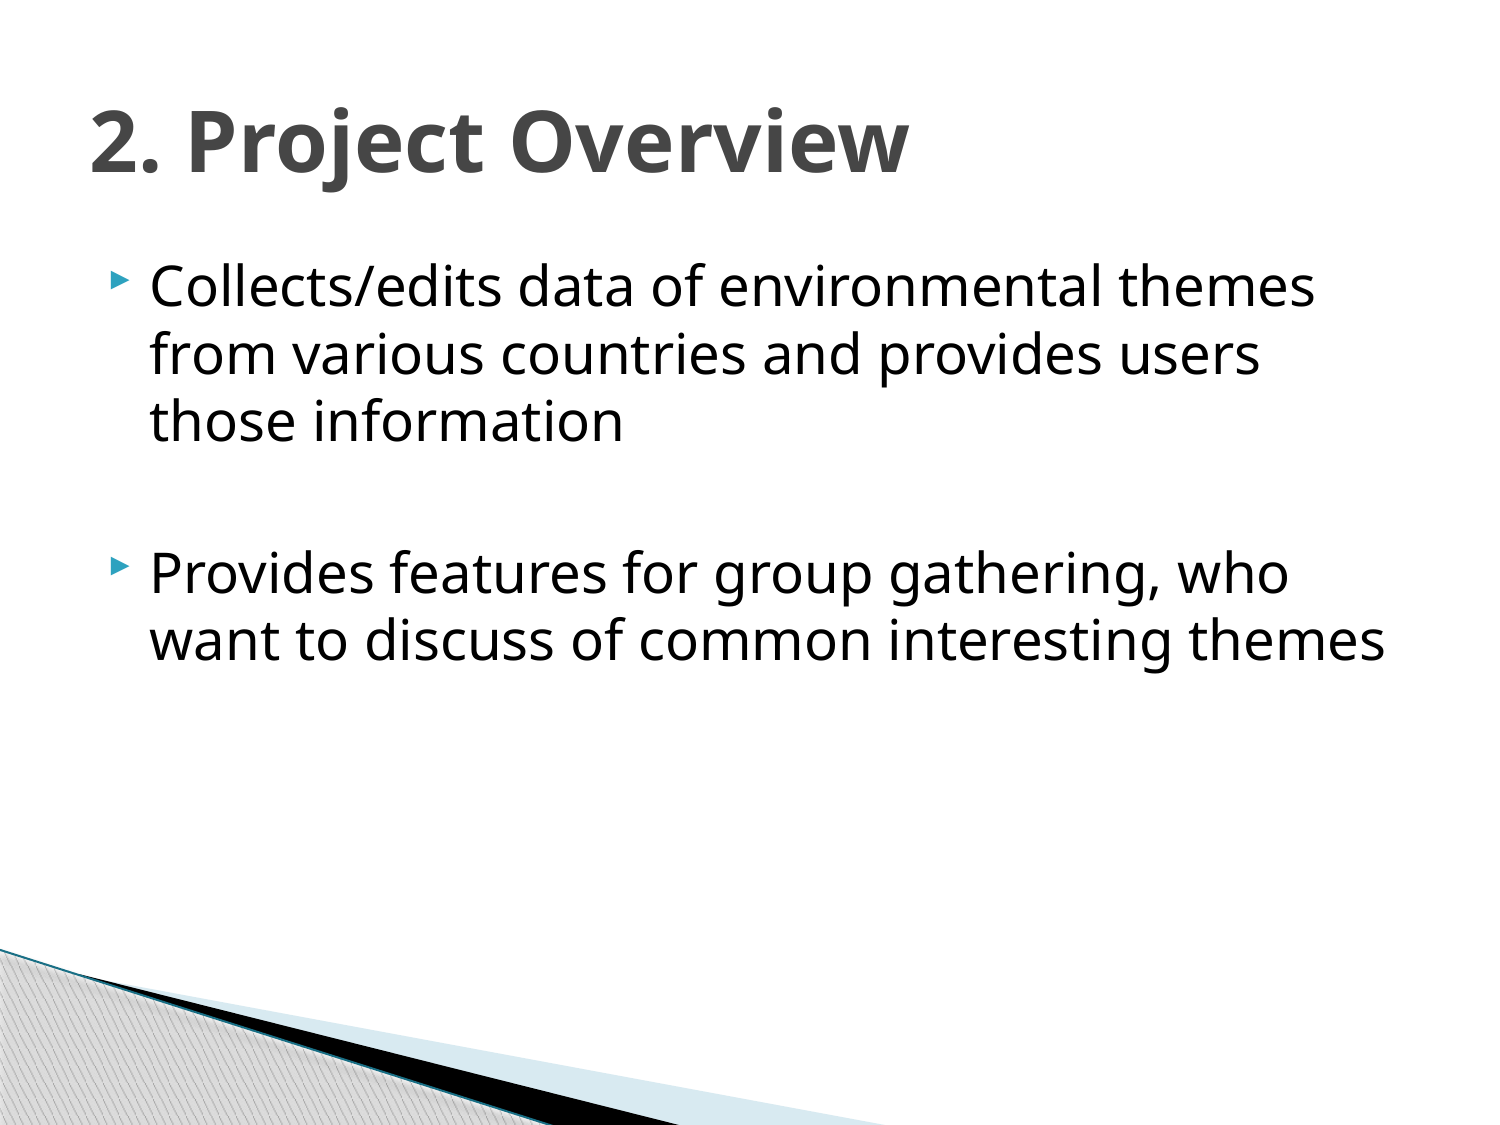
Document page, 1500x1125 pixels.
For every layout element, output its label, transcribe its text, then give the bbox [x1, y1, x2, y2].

list Collects/edits data of environmental themes from various countries and provides users those information Provides features for group gathering, who want to discuss of common interesting themes [75, 243, 1425, 986]
title 2. Project Overview [75, 45, 1425, 233]
